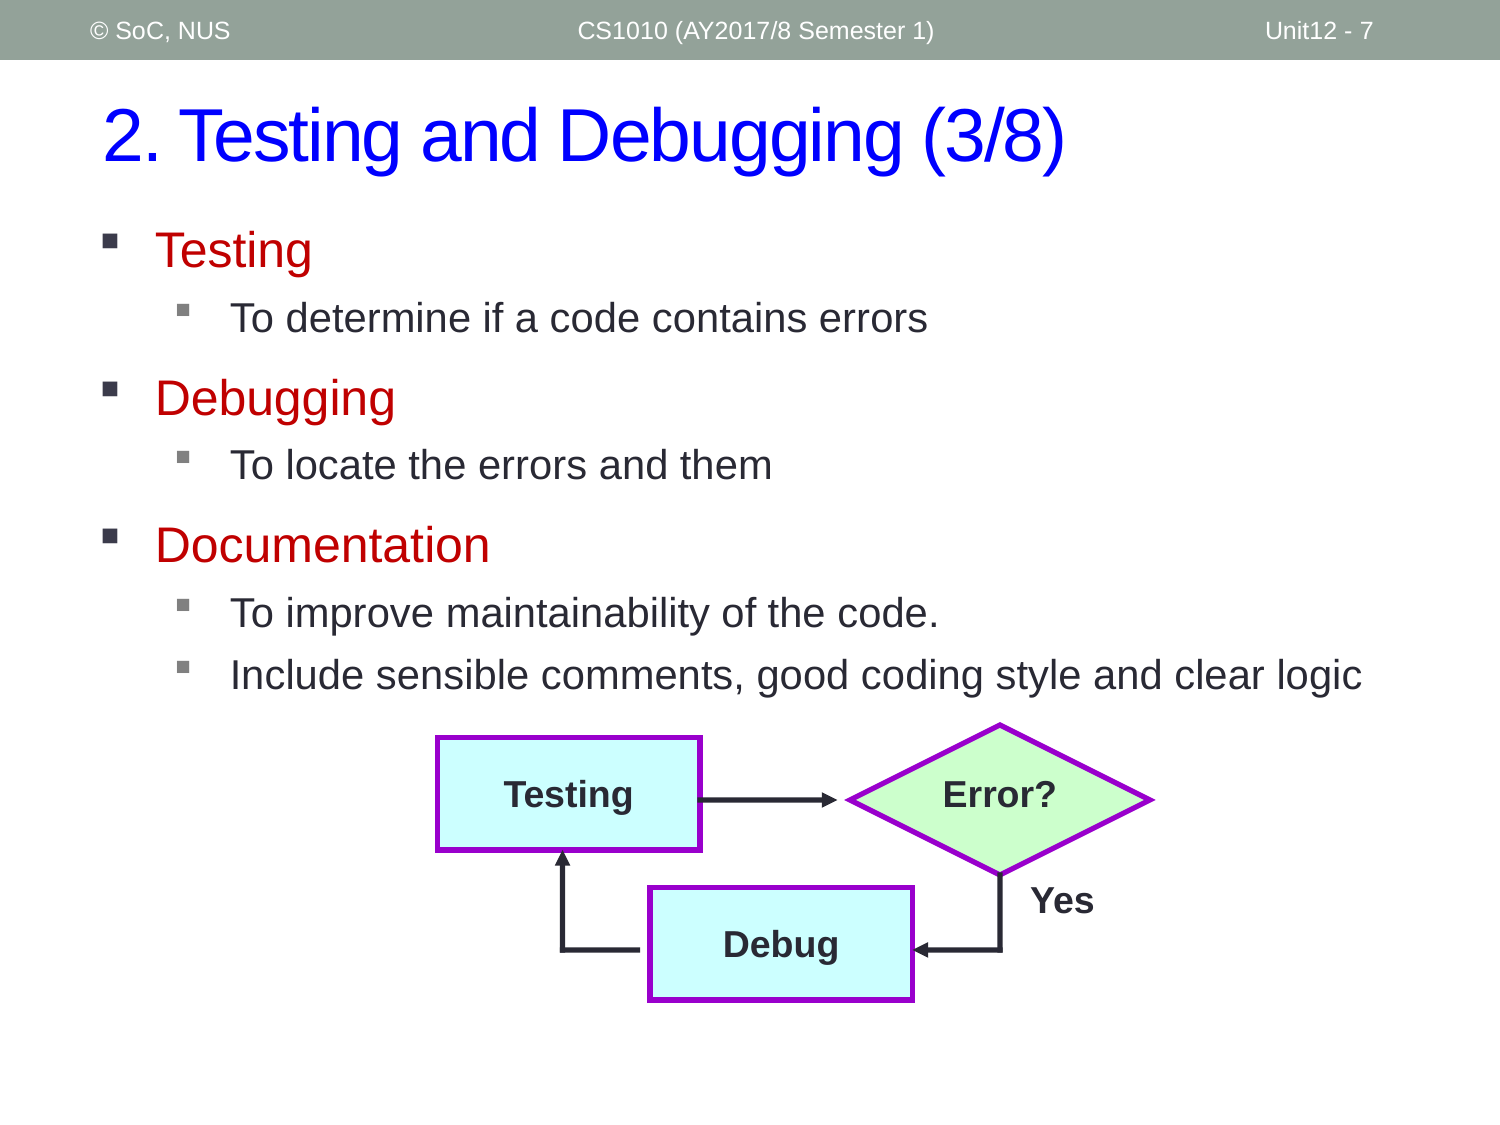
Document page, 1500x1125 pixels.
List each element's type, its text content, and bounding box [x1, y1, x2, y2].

footer CS1010 (AY2017/8 Semester 1) [562, 3, 1238, 57]
slide_number © SoC, NUS [75, 3, 550, 57]
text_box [437, 724, 1151, 1001]
text_box Testing To determine if a code contains errors Debugging To locate the errors and them Documentation To improve maintainability of the code. Include sensible comments, good coding style and clear logic [83, 210, 1435, 750]
slide_number Unit12 - 7 [1250, 3, 1425, 57]
title 2. Testing and Debugging (3/8) [87, 62, 1463, 200]
